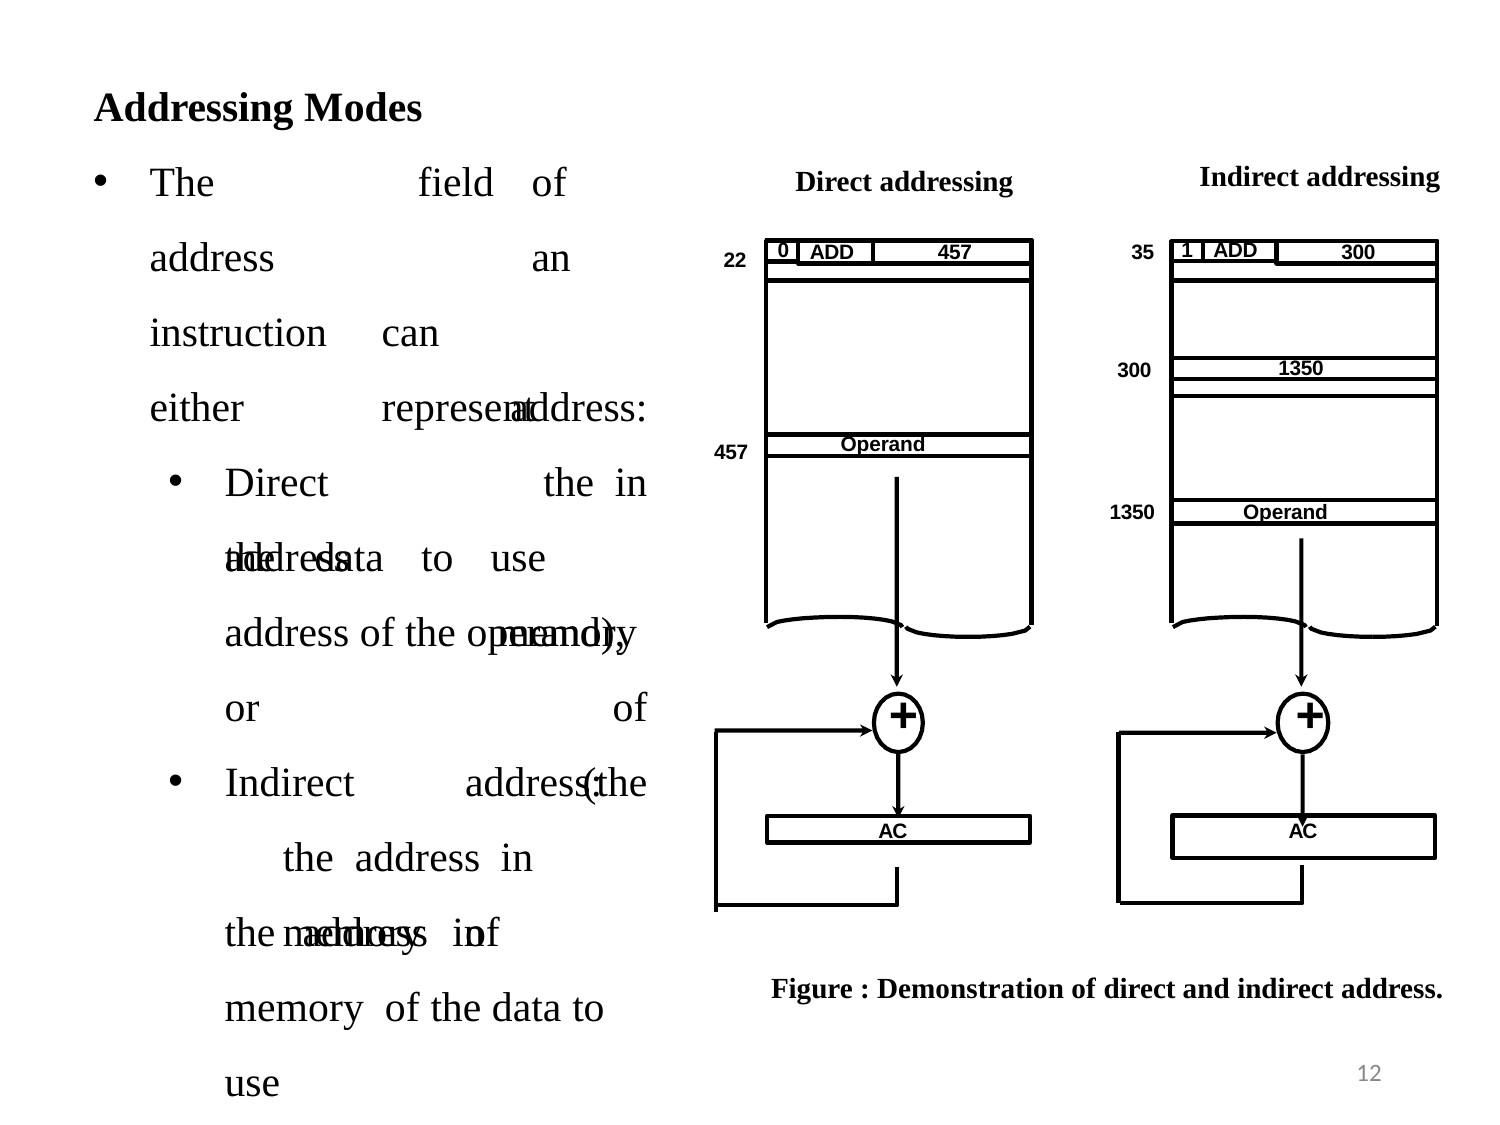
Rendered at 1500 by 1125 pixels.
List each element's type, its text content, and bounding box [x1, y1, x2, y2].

slide_number 12 [1350, 1060, 1389, 1125]
text_box address: the in memory of (the [377, 352, 649, 805]
text_box Indirect addressing [1197, 155, 1444, 193]
text_box address of the operand), or [222, 577, 648, 727]
text_box + [1315, 680, 1327, 743]
title Addressing Modes [91, 77, 426, 127]
text_box Direct addressing [793, 159, 1017, 198]
text_box [1315, 743, 1322, 749]
text_box 457 [712, 437, 751, 465]
text_box AC [1315, 815, 1320, 843]
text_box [763, 238, 1035, 755]
text_box field of an can represent [381, 127, 648, 352]
text_box 22 [721, 244, 749, 272]
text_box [1116, 538, 1310, 906]
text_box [1168, 238, 1440, 640]
text_box AC [908, 815, 1031, 843]
text_box [1315, 815, 1436, 858]
text_box Indirect address: the address in memory of [166, 727, 648, 955]
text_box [713, 476, 905, 912]
text_box 1350 [1107, 496, 1158, 524]
text_box Figure : Demonstration of direct and indirect address. [769, 966, 1445, 1004]
text_box the address in memory of the data to use [222, 877, 648, 1105]
text_box The address instruction either Direct address [91, 127, 381, 580]
text_box the data to use [222, 527, 377, 577]
text_box 300 [1115, 354, 1155, 382]
text_box 35 [1129, 236, 1157, 264]
